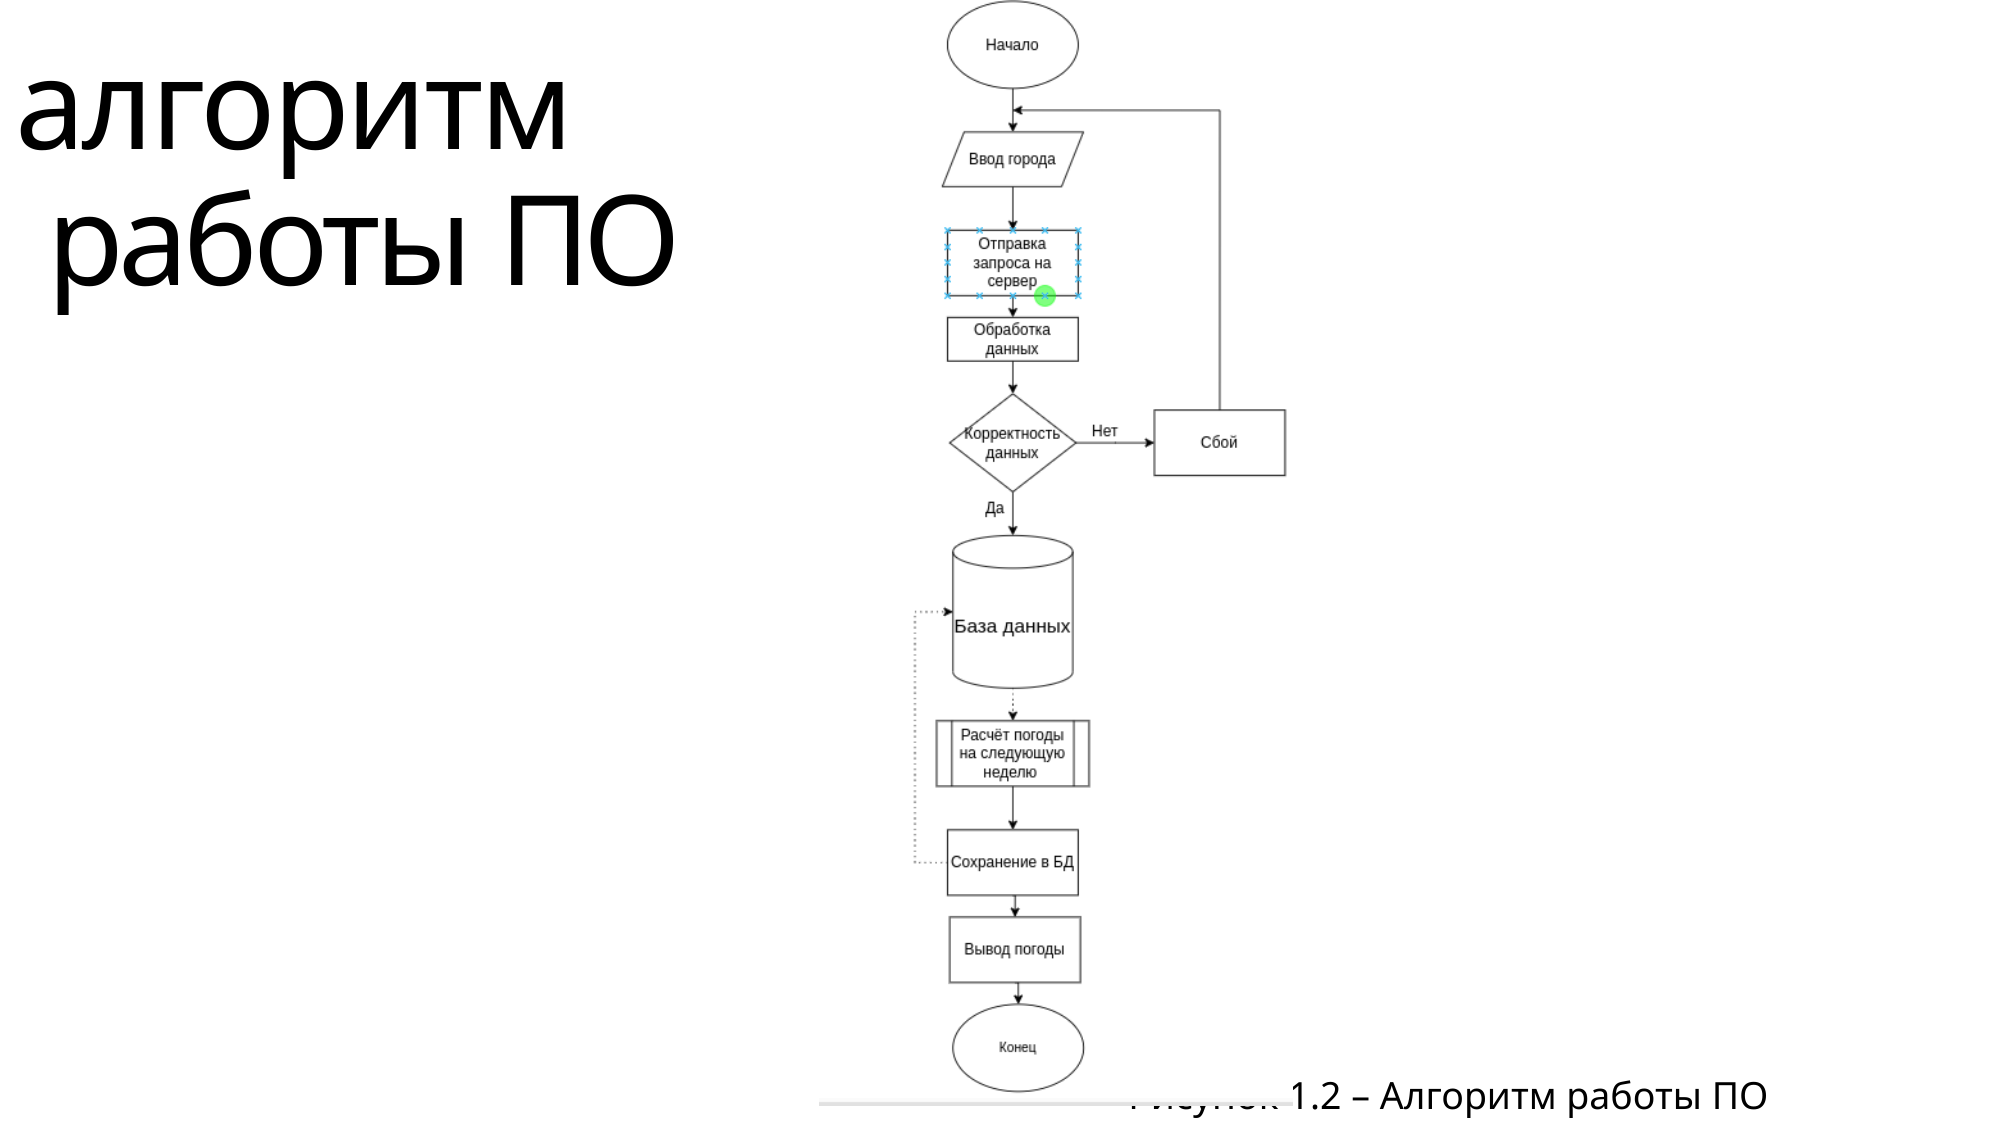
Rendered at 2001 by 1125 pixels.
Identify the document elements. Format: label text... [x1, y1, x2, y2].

title алгоритм работы ПО [0, 0, 818, 355]
text_box Рисунок 1.2 – Алгоритм работы ПО [1113, 1064, 1800, 1125]
picture [818, 0, 1294, 1107]
